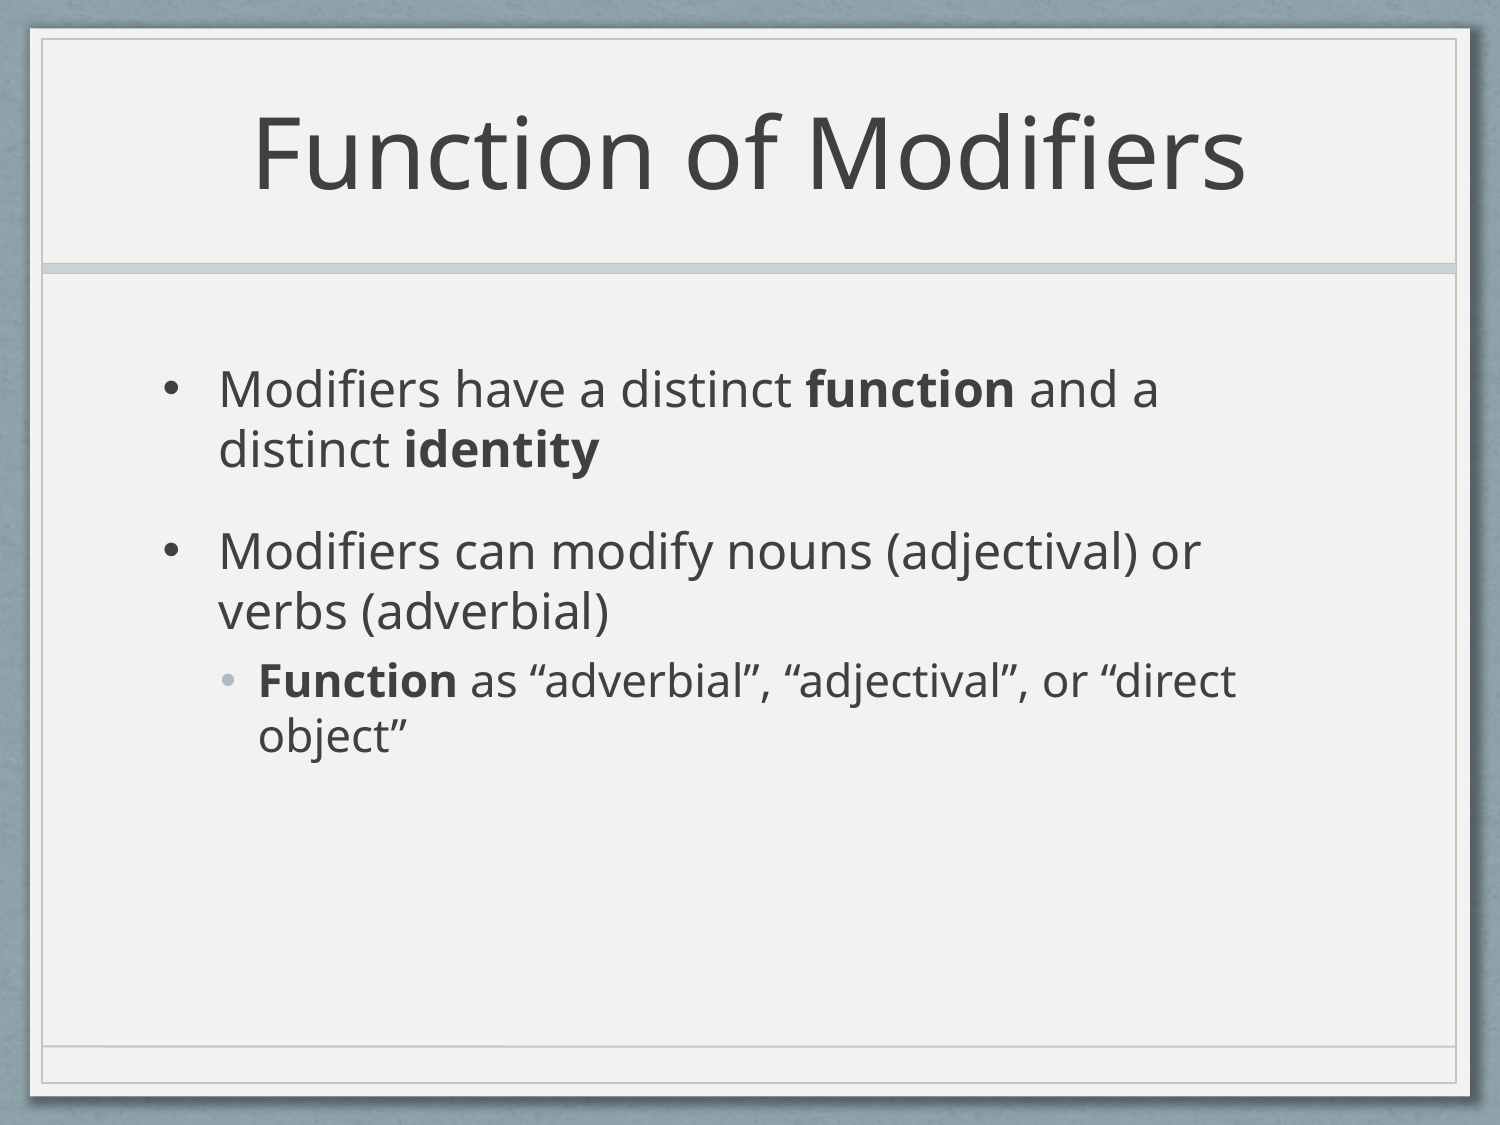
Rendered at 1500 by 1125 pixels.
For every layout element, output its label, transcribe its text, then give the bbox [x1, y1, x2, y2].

title Function of Modifiers [147, 40, 1353, 260]
list Modifiers have a distinct function and a distinct identity Modifiers can modify nouns (adjectival) or verbs (adverbial) Function as “adverbial”, “adjectival”, or “direct object” [147, 350, 1353, 995]
